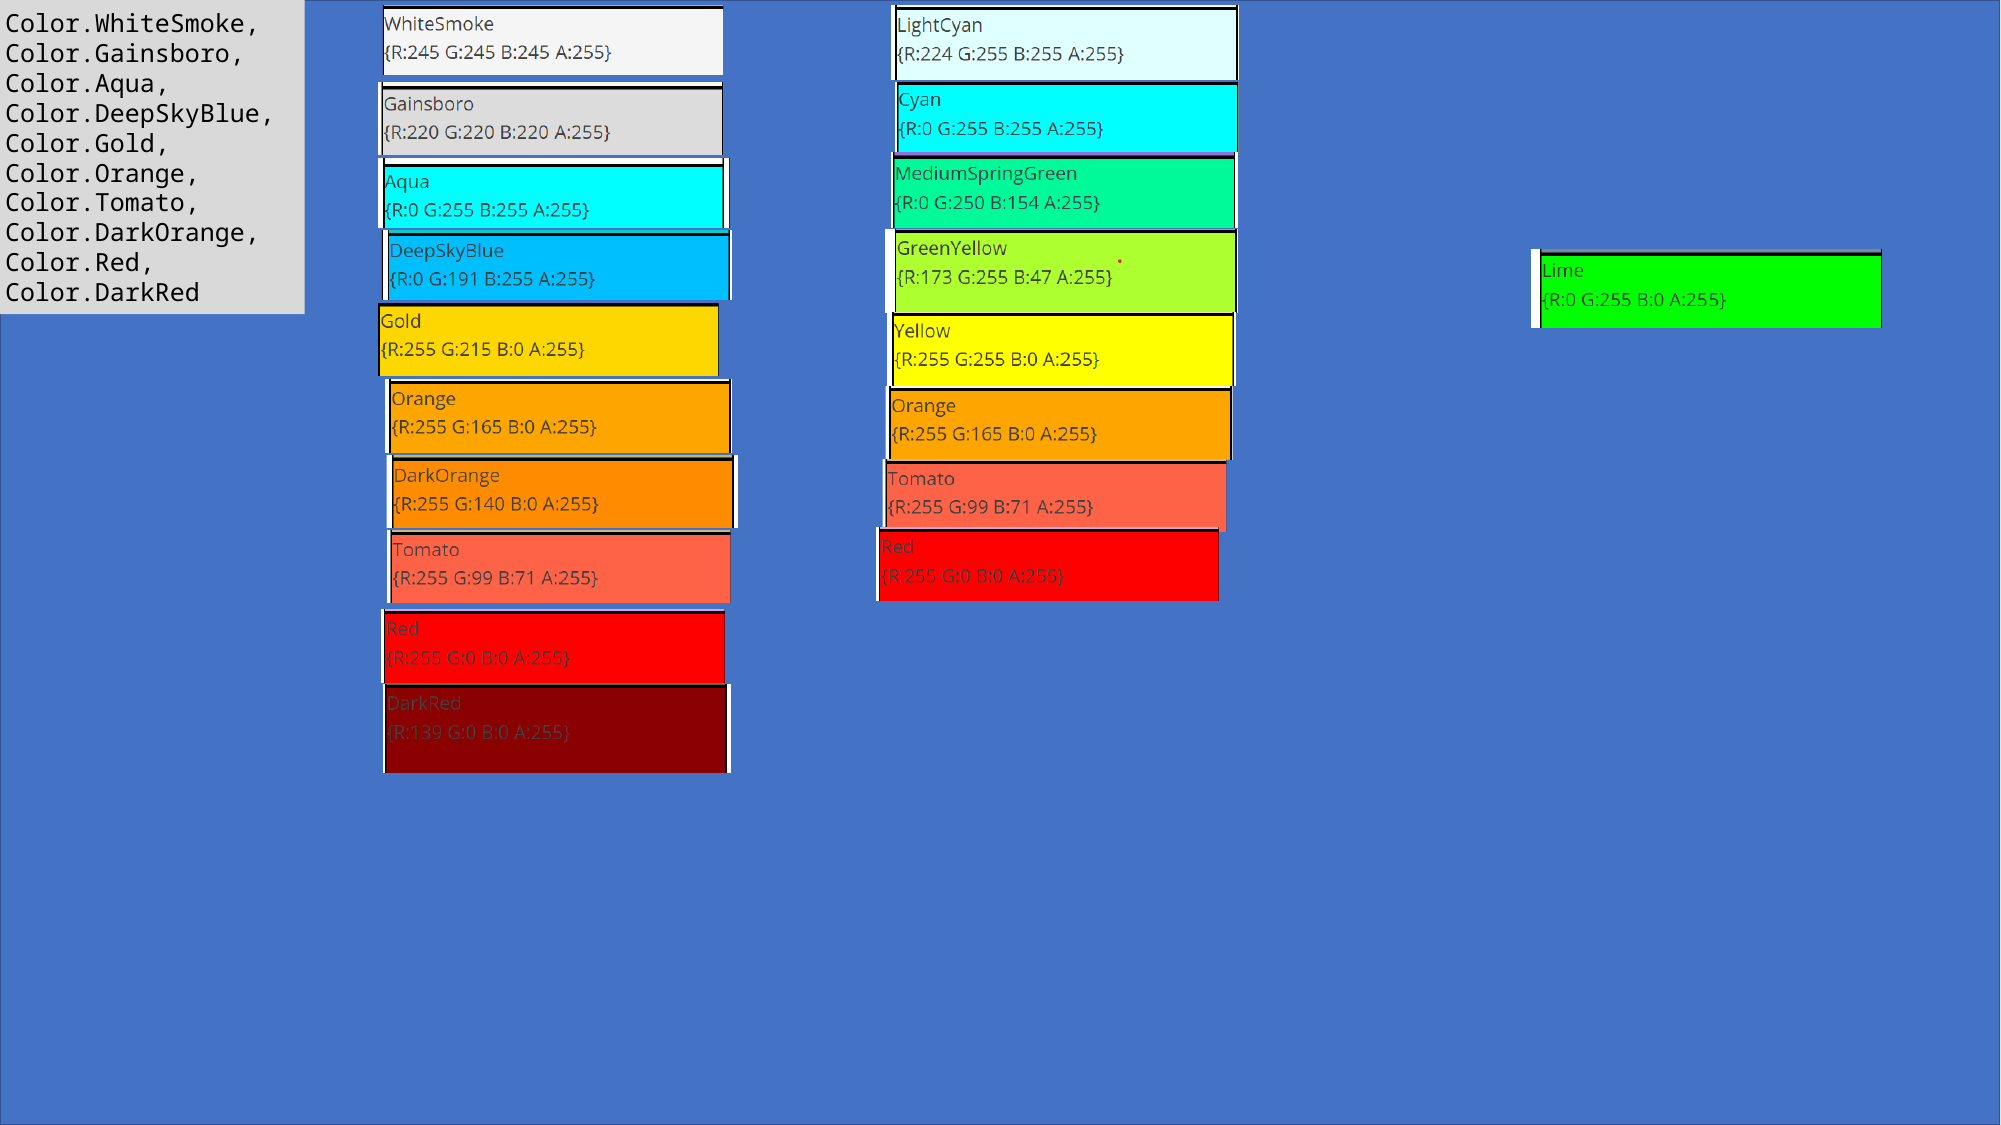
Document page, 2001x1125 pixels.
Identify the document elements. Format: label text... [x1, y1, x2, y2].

picture [891, 5, 1239, 80]
picture [386, 454, 739, 528]
picture [378, 82, 724, 155]
picture [387, 530, 731, 603]
picture [381, 230, 732, 300]
picture [378, 158, 730, 228]
picture [382, 5, 724, 75]
picture [377, 303, 719, 376]
picture [891, 82, 1239, 228]
picture [1531, 249, 1882, 328]
picture [381, 609, 731, 773]
text_box Color.WhiteSmoke, Color.Gainsboro, Color.Aqua, Color.DeepSkyBlue, Color.Gold, Color.Orange, Color.Tomato, Color.DarkOrange, Color.Red, Color.DarkRed [0, 0, 305, 315]
picture [385, 379, 732, 453]
picture [876, 229, 1238, 601]
